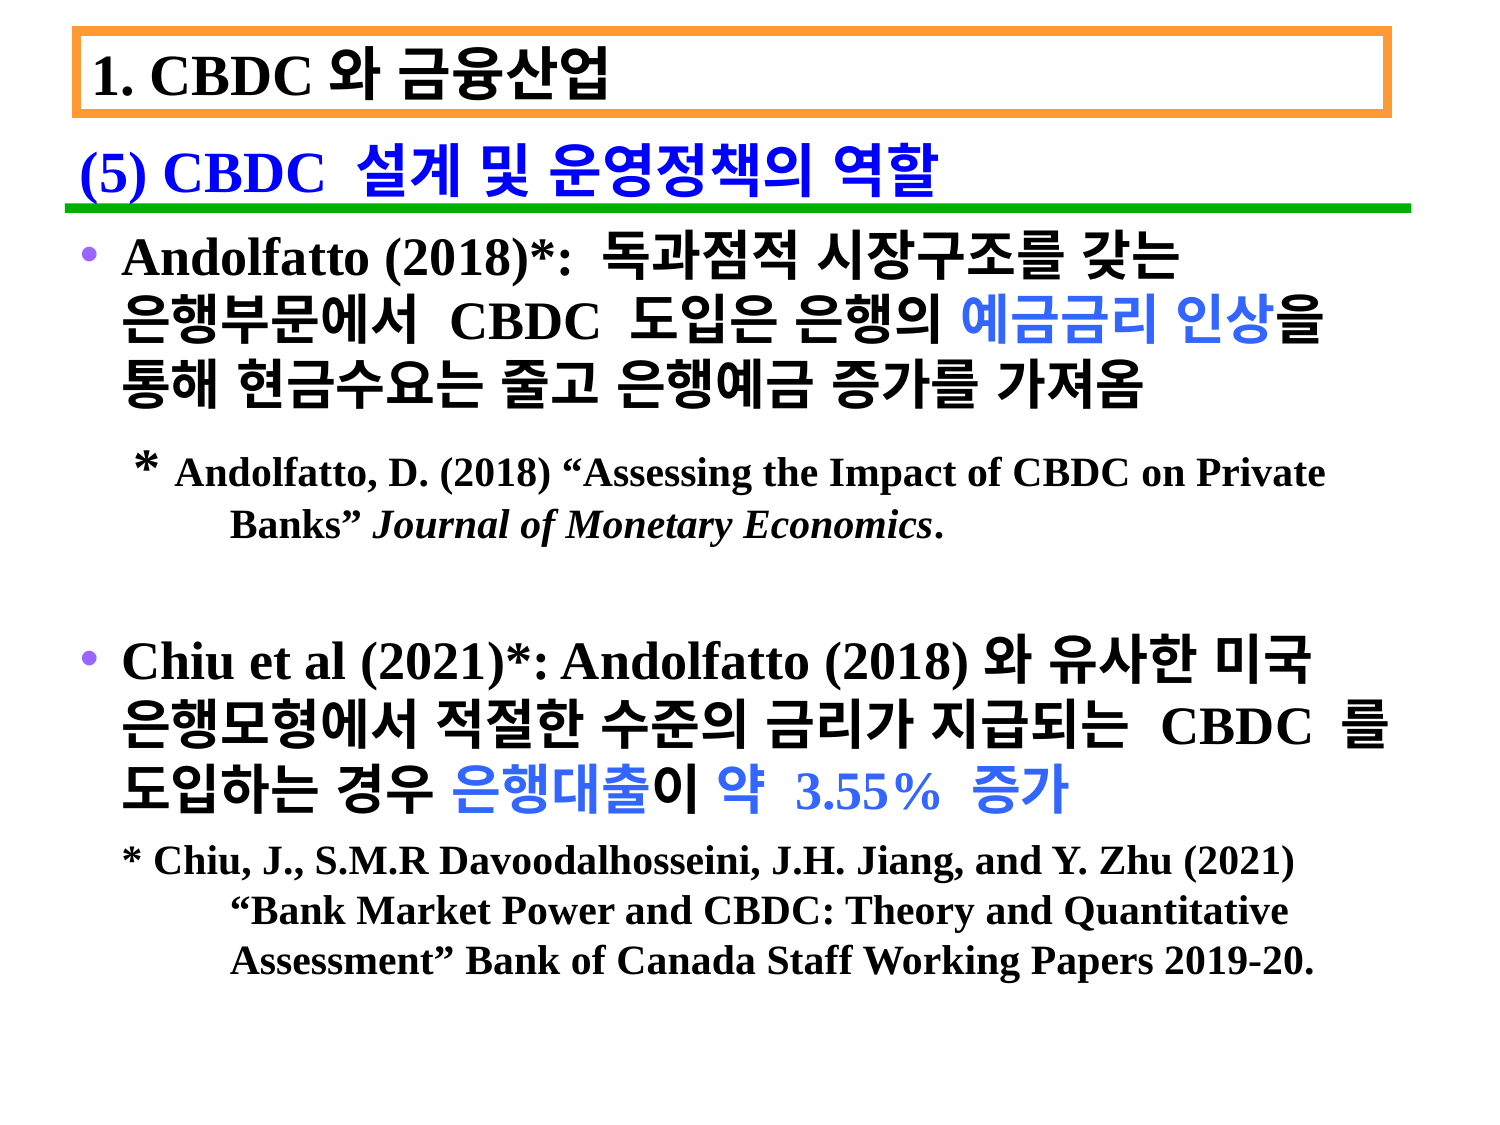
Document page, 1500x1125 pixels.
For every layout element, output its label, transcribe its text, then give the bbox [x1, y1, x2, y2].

text_box 1. CBDC와 금융산업 [76, 30, 1388, 114]
text_box (5) CBDC 설계 및 운영정책의 역할 Andolfatto (2018)*: 독과점적 시장구조를 갖는 은행부문에서 CBDC 도입은 은행의 예금금리 인상을 통해 현금수요는 줄고 은행예금 증가를 가져옴 * Andolfatto, D. (2018) “Assessing the Impact of CBDC on Private Banks” Journal of Monetary Economics. Chiu et al (2021)*: Andolfatto (2018)와 유사한 미국 은행모형에서 적절한 수준의 금리가 지급되는 CBDC 를 도입하는 경우 은행대출이 약 3.55% 증가 * Chiu, J., S.M.R Davoodalhosseini, J.H. Jiang, and Y. Zhu (2021) “Bank Market Power and CBDC: Theory and Quantitative Assessment” Bank of Canada Staff Working Papers 2019-20. [64, 127, 1412, 991]
